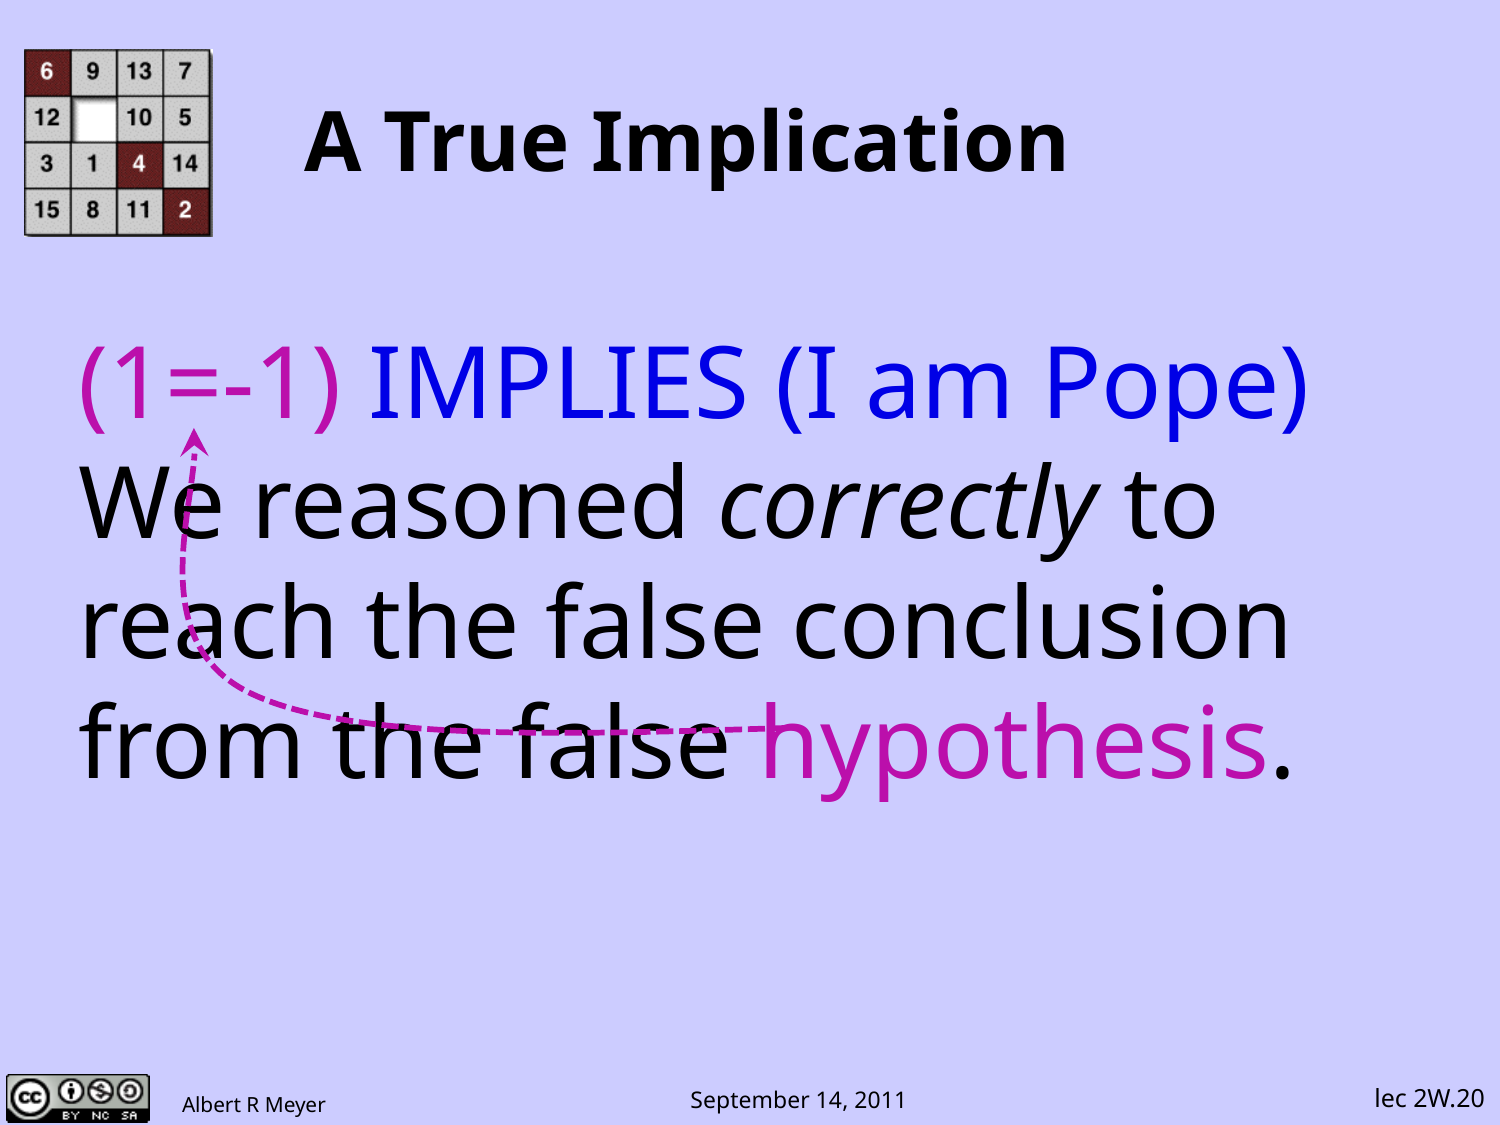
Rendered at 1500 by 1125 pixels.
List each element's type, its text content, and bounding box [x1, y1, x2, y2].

text_box [184, 427, 788, 734]
title A True Implication [289, 49, 1209, 227]
picture [24, 49, 213, 237]
text_box (1=-1) IMPLIES (I am Pope) We reasoned correctly to reach the false conclusion from the false hypothesis. [63, 311, 1399, 806]
slide_number lec 2W.20 [1352, 1074, 1500, 1121]
picture [6, 1074, 150, 1123]
